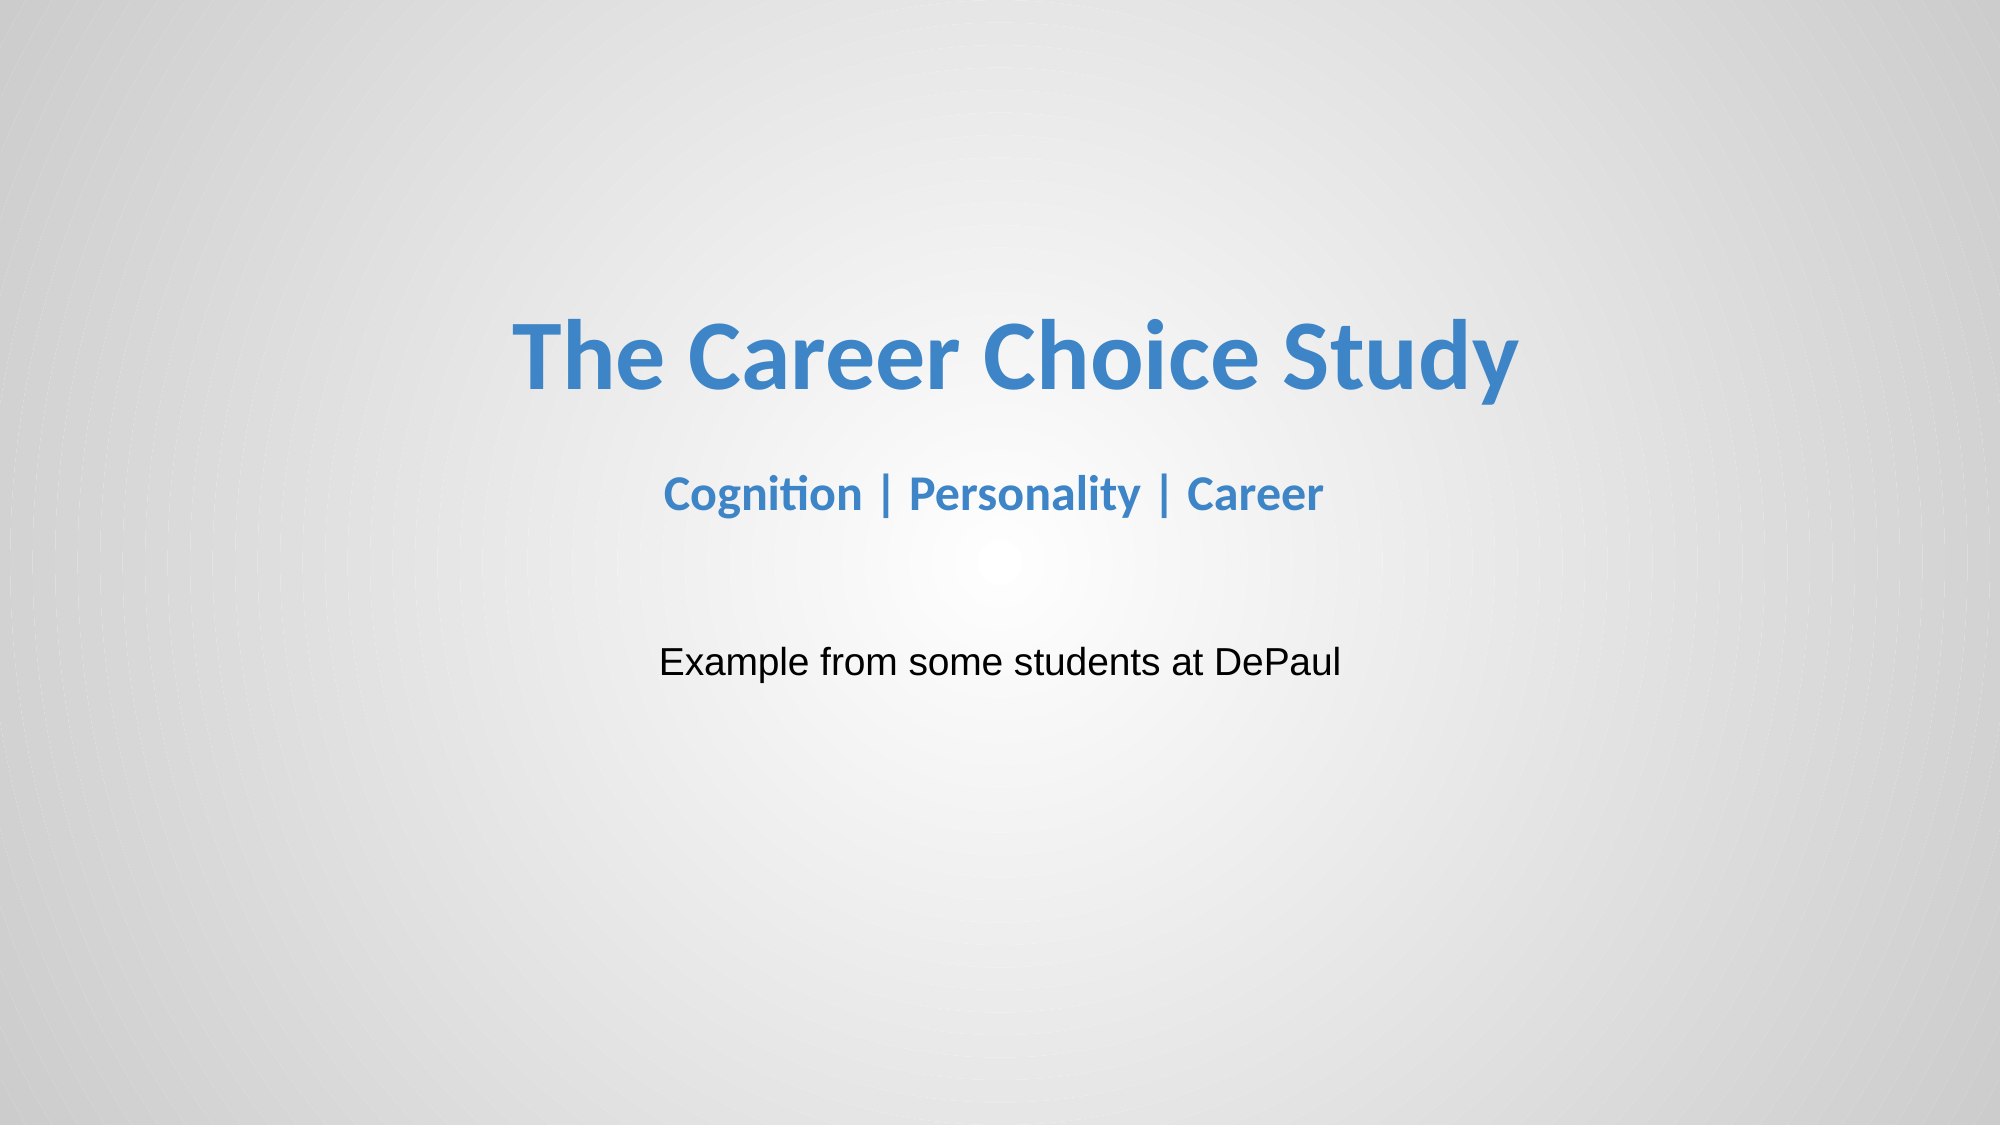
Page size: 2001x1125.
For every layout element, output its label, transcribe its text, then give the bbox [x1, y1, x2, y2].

title The Career Choice Study Cognition | Personality | Career [133, 88, 1834, 550]
subtitle Example from some students at DePaul [150, 621, 1850, 793]
